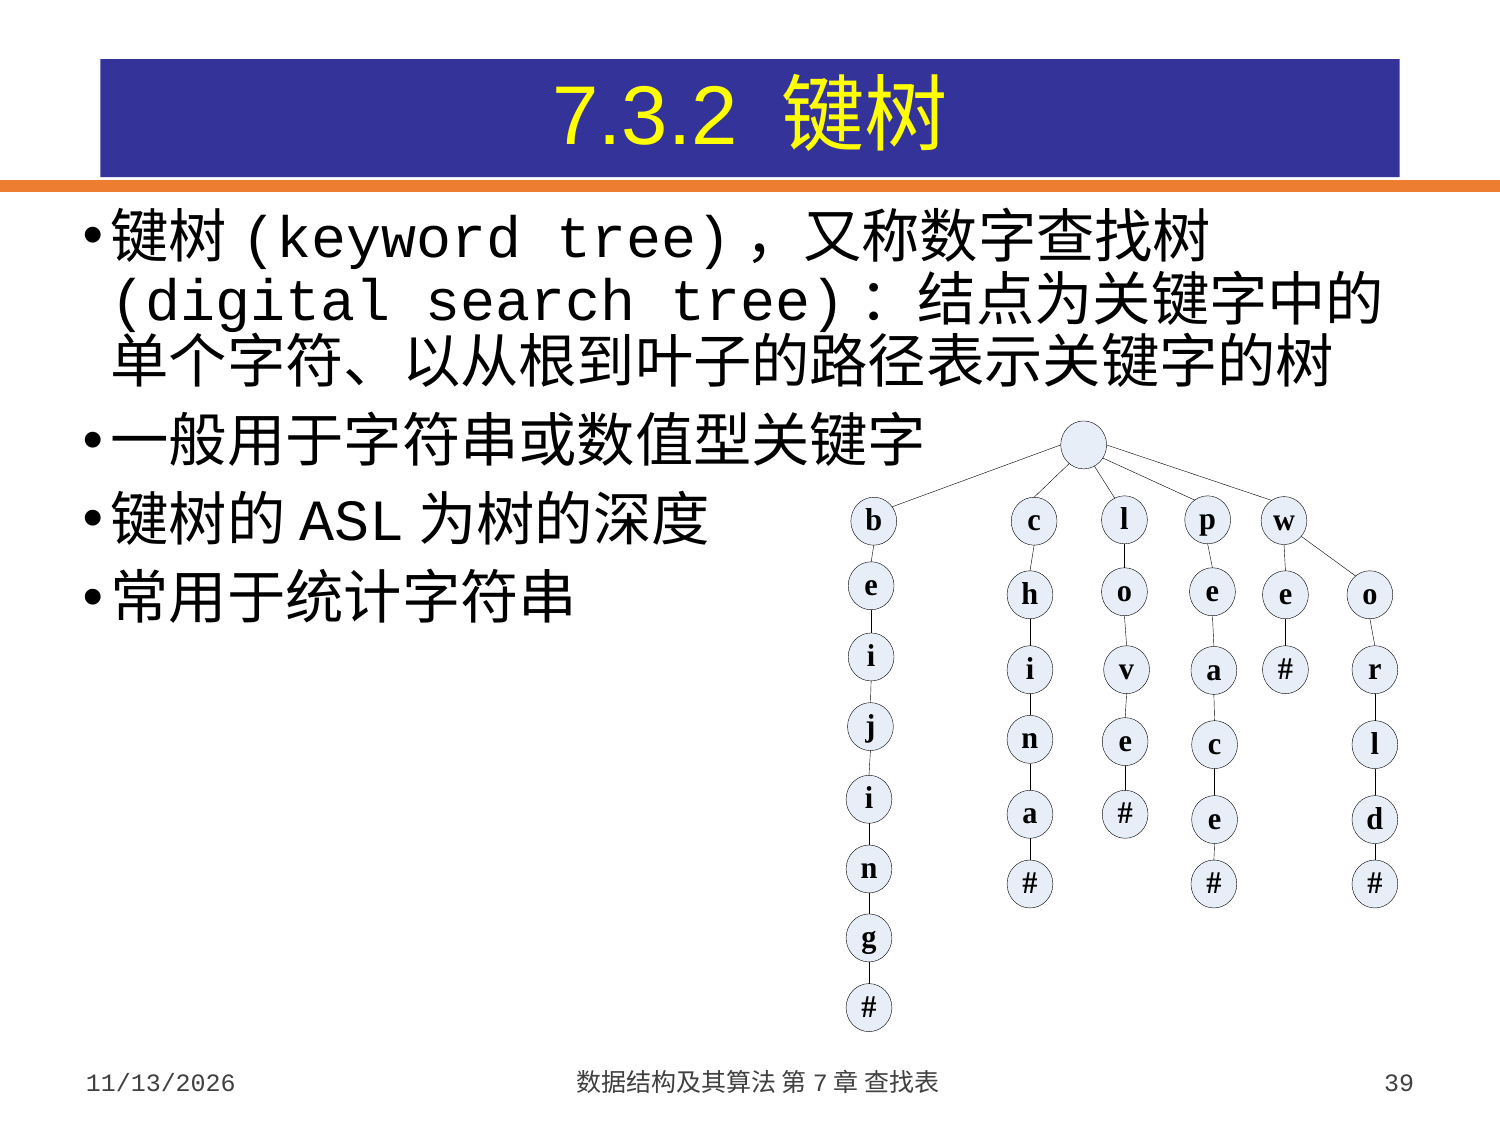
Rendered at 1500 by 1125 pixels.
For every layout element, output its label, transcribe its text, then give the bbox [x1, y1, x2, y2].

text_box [844, 419, 1400, 1034]
slide_number 39 [1251, 1045, 1430, 1105]
list 键树(keyword tree)，又称数字查找树(digital search tree)：结点为关键字中的单个字符、以从根到叶子的路径表示关键字的树 一般用于字符串或数值型关键字 键树的ASL为树的深度 常用于统计字符串 [70, 194, 1430, 1022]
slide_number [70, 1045, 264, 1105]
title 7.3.2 键树 [100, 59, 1400, 178]
footer 数据结构及其算法 第7章 查找表 [281, 1045, 1235, 1105]
